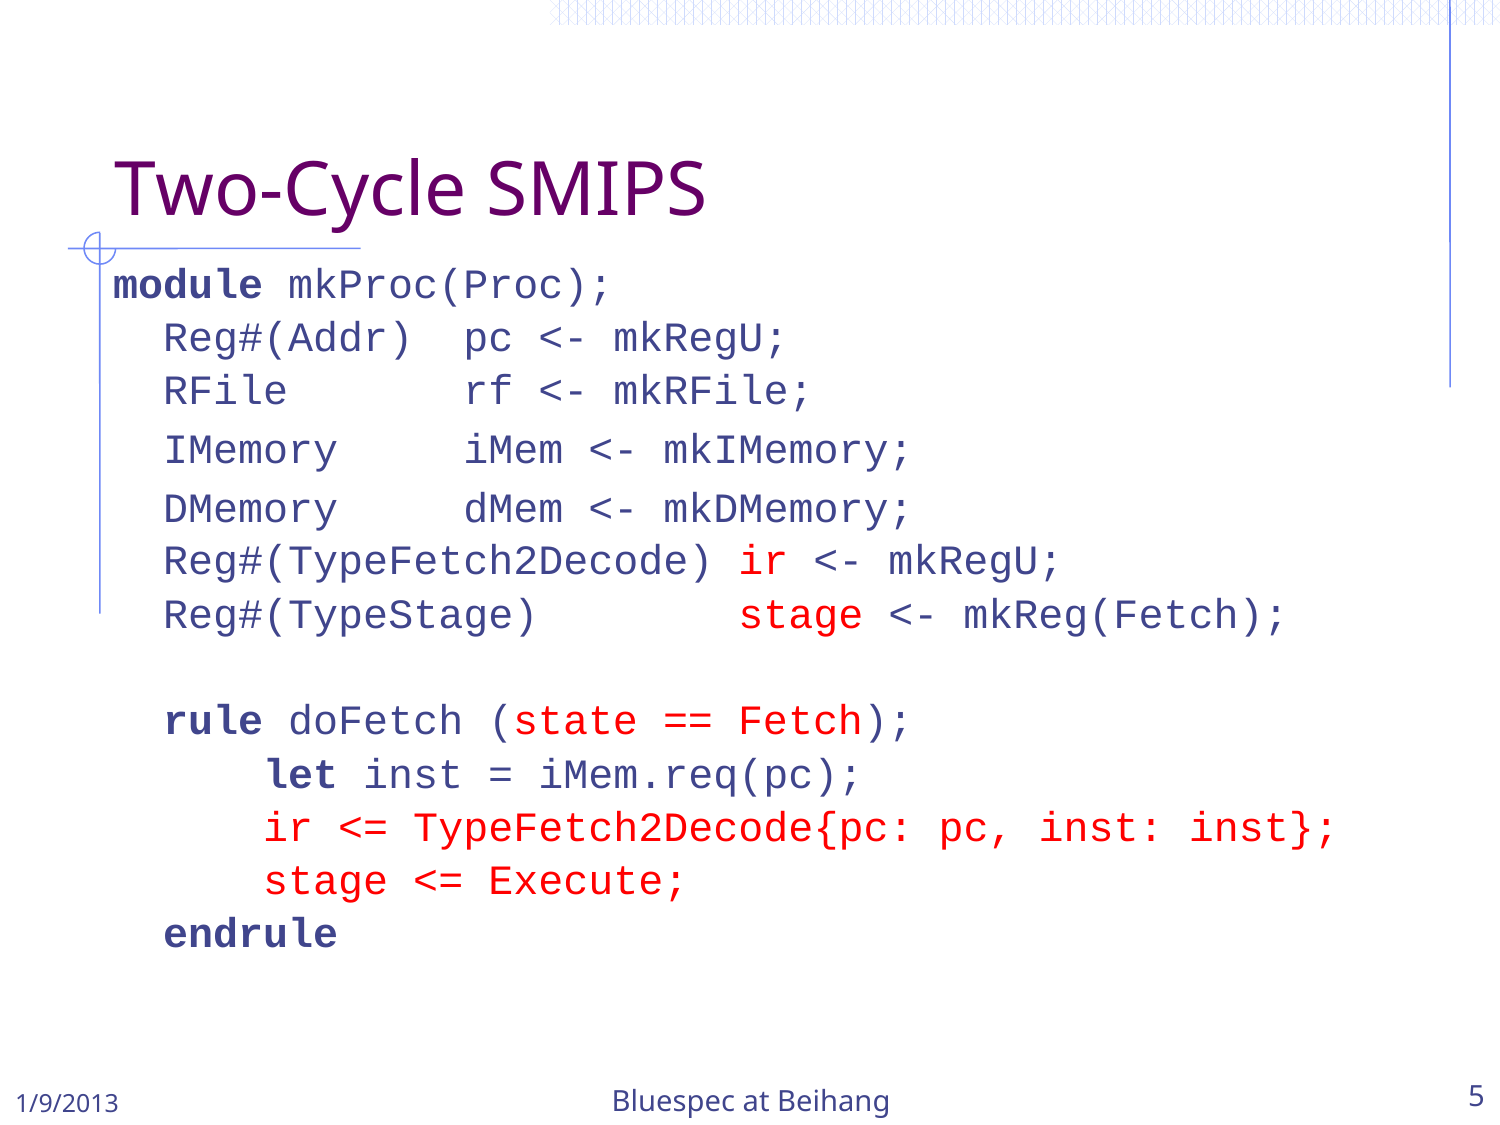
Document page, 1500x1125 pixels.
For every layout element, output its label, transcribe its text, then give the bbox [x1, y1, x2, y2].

slide_number 5 [1187, 1049, 1500, 1125]
footer Bluespec at Beihang [503, 1049, 1000, 1125]
text_box module mkProc(Proc); Reg#(Addr) pc <- mkRegU; RFile rf <- mkRFile; IMemory iMem <- mkIMemory; DMemory dMem <- mkDMemory; Reg#(TypeFetch2Decode) ir <- mkRegU; Reg#(TypeStage) stage <- mkReg(Fetch); rule doFetch (state == Fetch); let inst = iMem.req(pc); ir <= TypeFetch2Decode{pc: pc, inst: inst}; stage <= Execute; endrule [98, 254, 1500, 1077]
title Two-Cycle SMIPS [99, 49, 1376, 238]
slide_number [0, 1049, 313, 1125]
